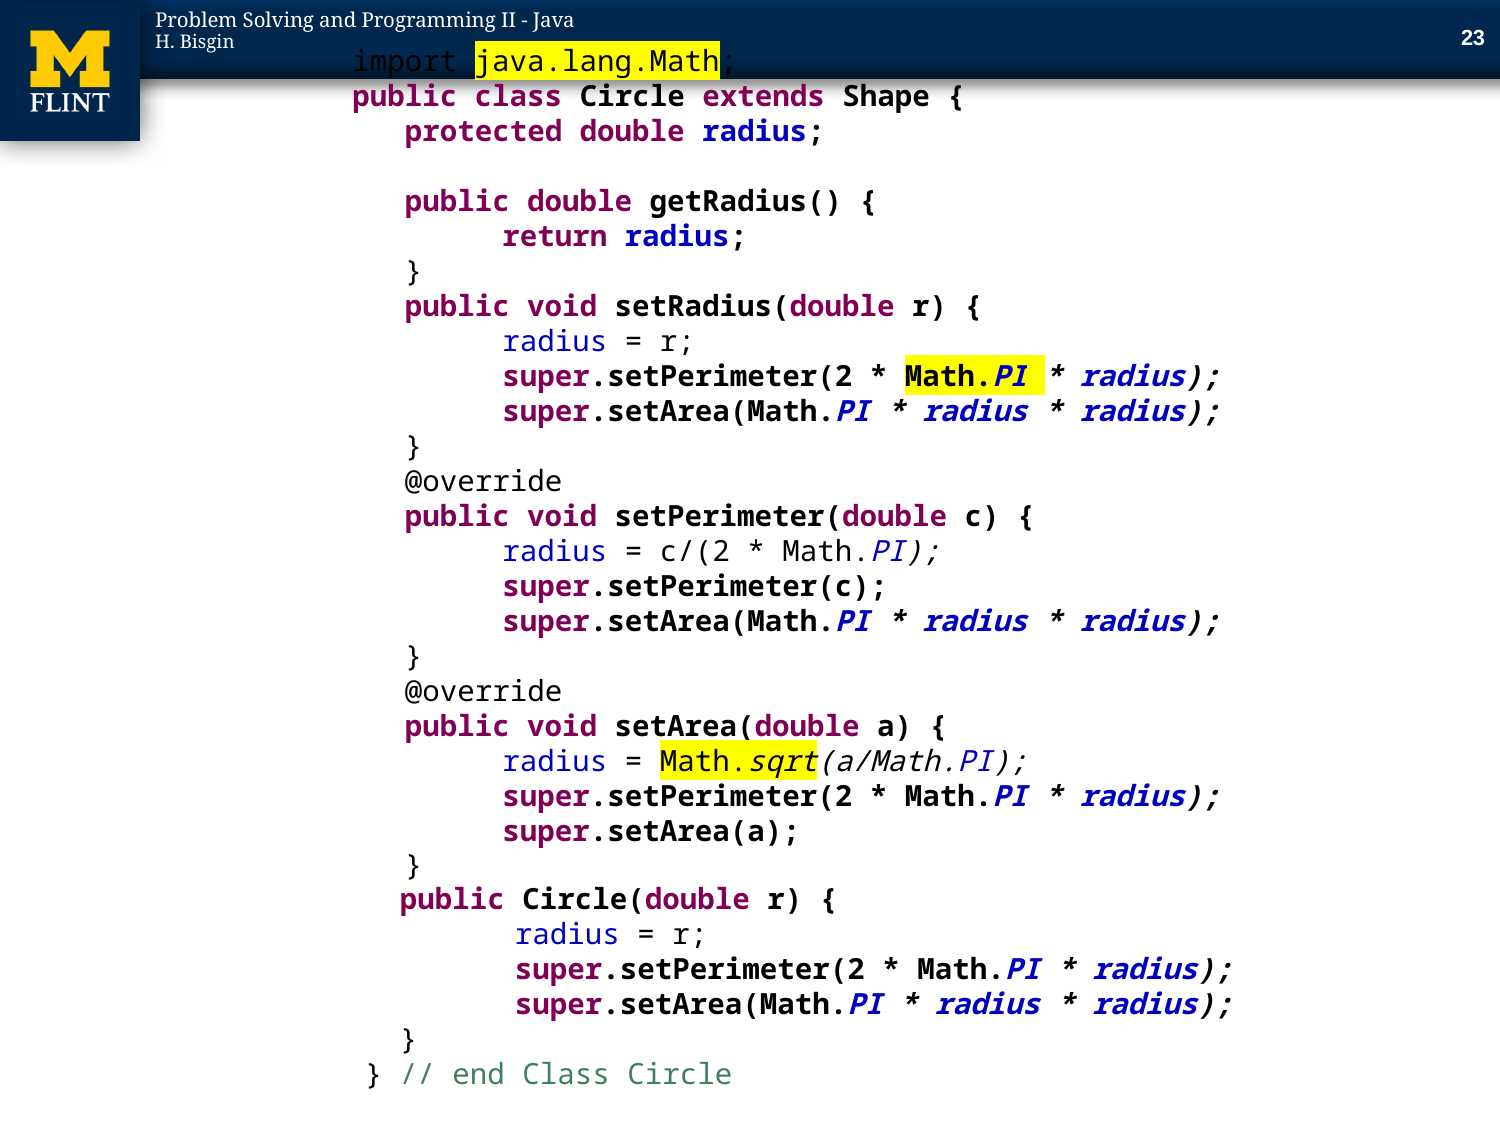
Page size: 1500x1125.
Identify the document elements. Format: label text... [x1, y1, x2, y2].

picture [0, 0, 1500, 1122]
text_box import java.lang.Math; public class Circle extends Shape { protected double radius; public double getRadius() { return radius; } public void setRadius(double r) { radius = r; super.setPerimeter(2 * Math.PI * radius); super.setArea(Math.PI * radius * radius); } @override public void setPerimeter(double c) { radius = c/(2 * Math.PI); super.setPerimeter(c); super.setArea(Math.PI * radius * radius); } @override public void setArea(double a) { radius = Math.sqrt(a/Math.PI); super.setPerimeter(2 * Math.PI * radius); super.setArea(a); } [337, 35, 1375, 890]
slide_number 23 [1149, 6, 1500, 67]
text_box public Circle(double r) { radius = r; super.setPerimeter(2 * Math.PI * radius); super.setArea(Math.PI * radius * radius); } } // end Class Circle [350, 872, 1375, 1098]
